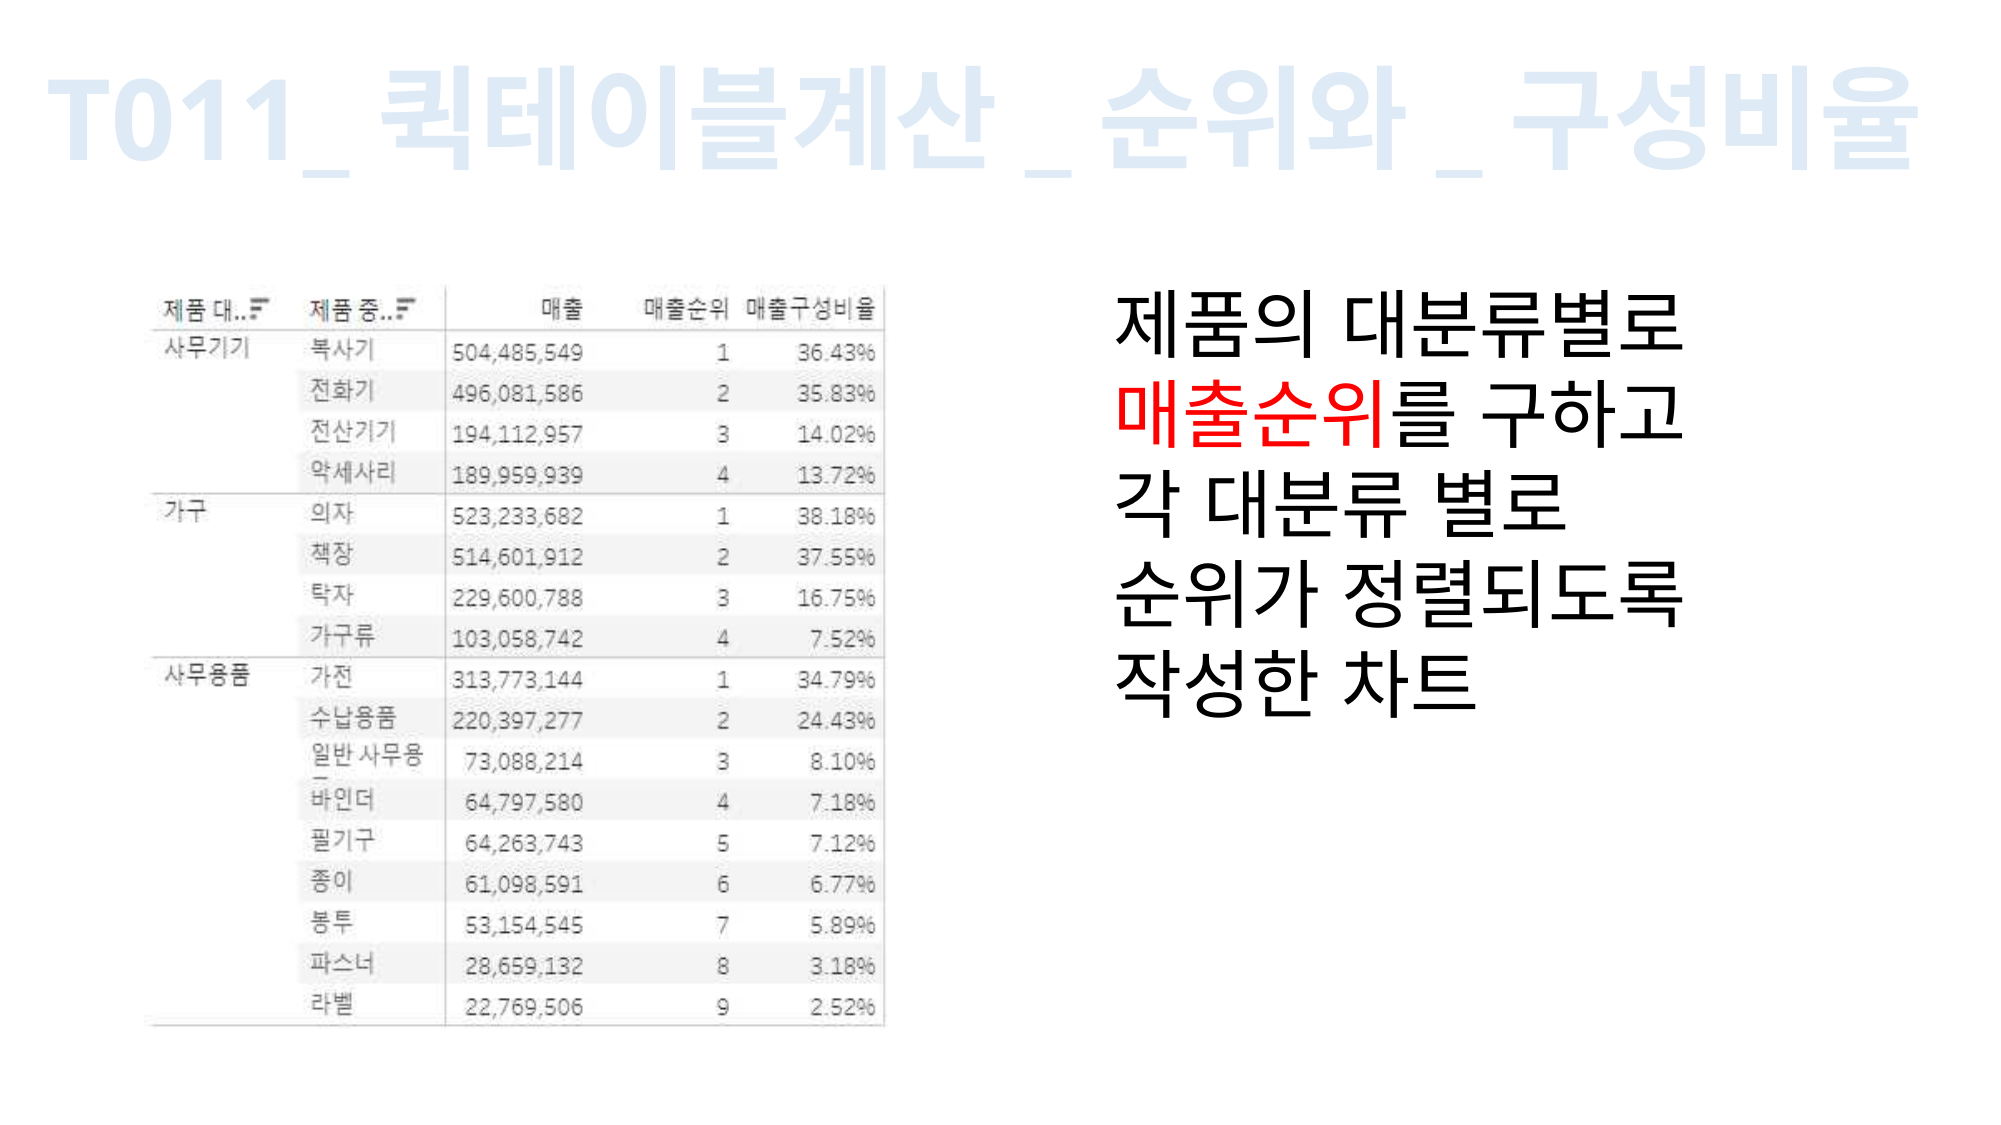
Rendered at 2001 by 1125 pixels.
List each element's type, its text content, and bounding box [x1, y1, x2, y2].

picture [144, 270, 985, 1036]
text_box T011_퀵테이블계산_순위와_구성비율 [31, 40, 1939, 191]
text_box 제품의 대분류별로 매출순위를 구하고 각 대분류 별로 순위가 정렬되도록 작성한 차트 [1098, 270, 1797, 736]
